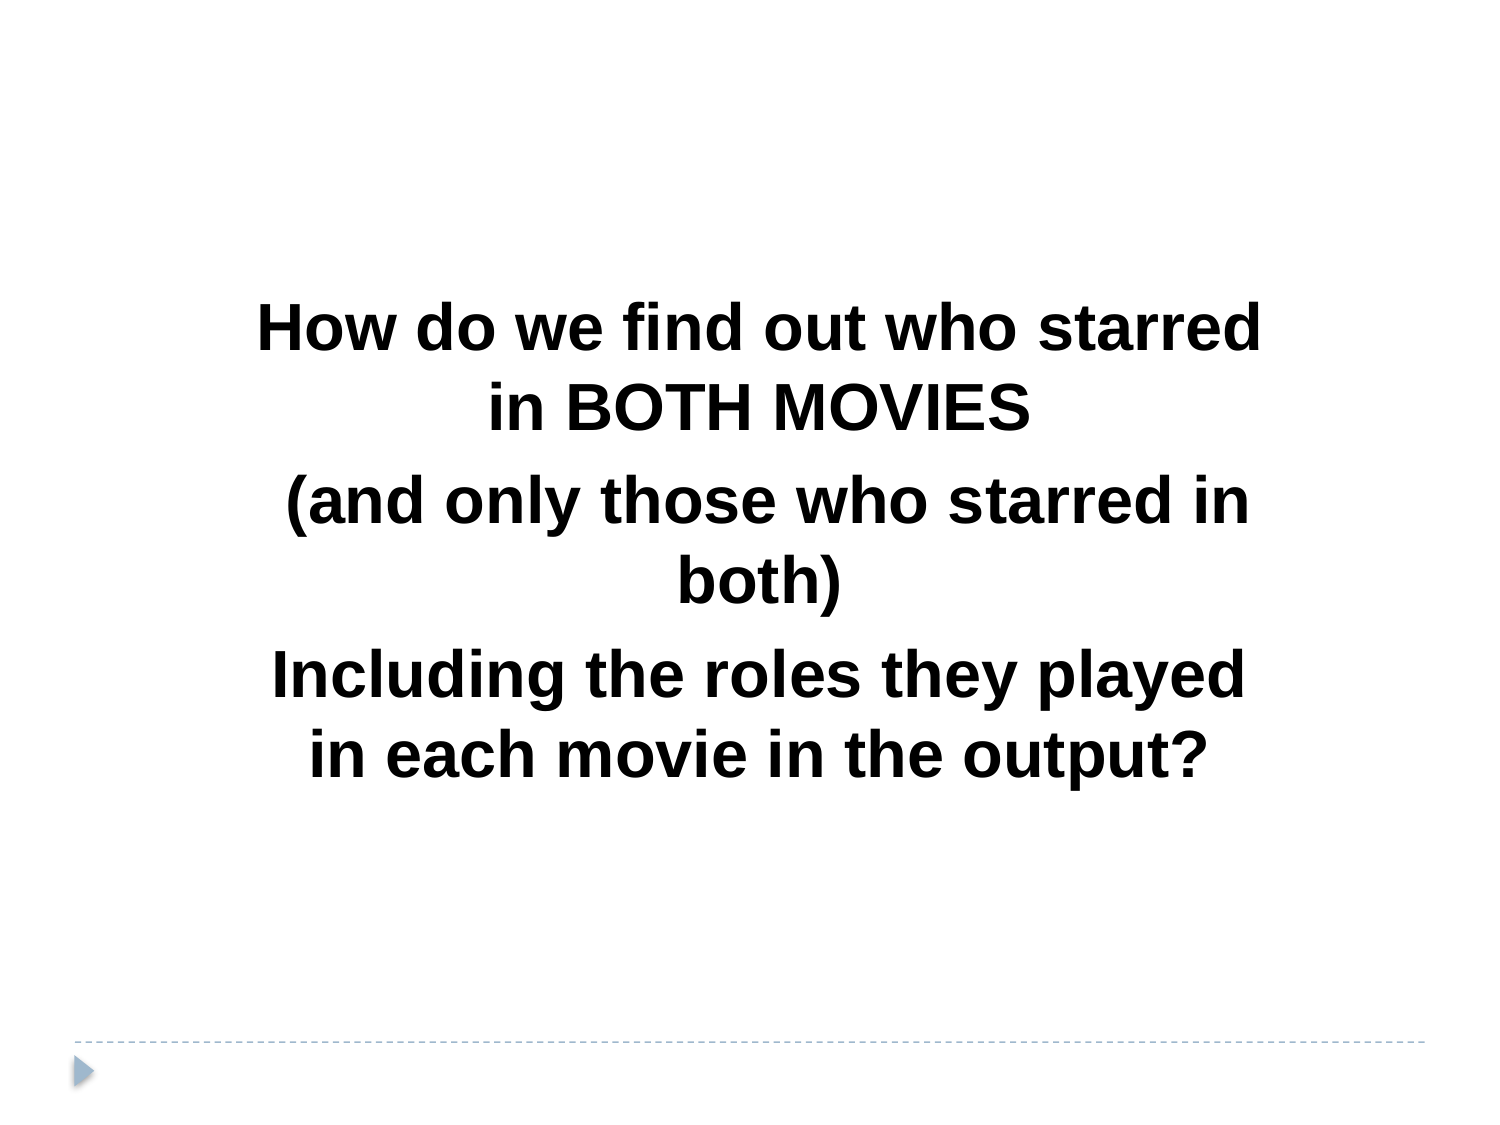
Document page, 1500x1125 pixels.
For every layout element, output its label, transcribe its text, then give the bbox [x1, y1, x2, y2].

text_box How do we find out who starred in BOTH MOVIES (and only those who starred in both) Including the roles they played in each movie in the output? [226, 276, 1294, 798]
